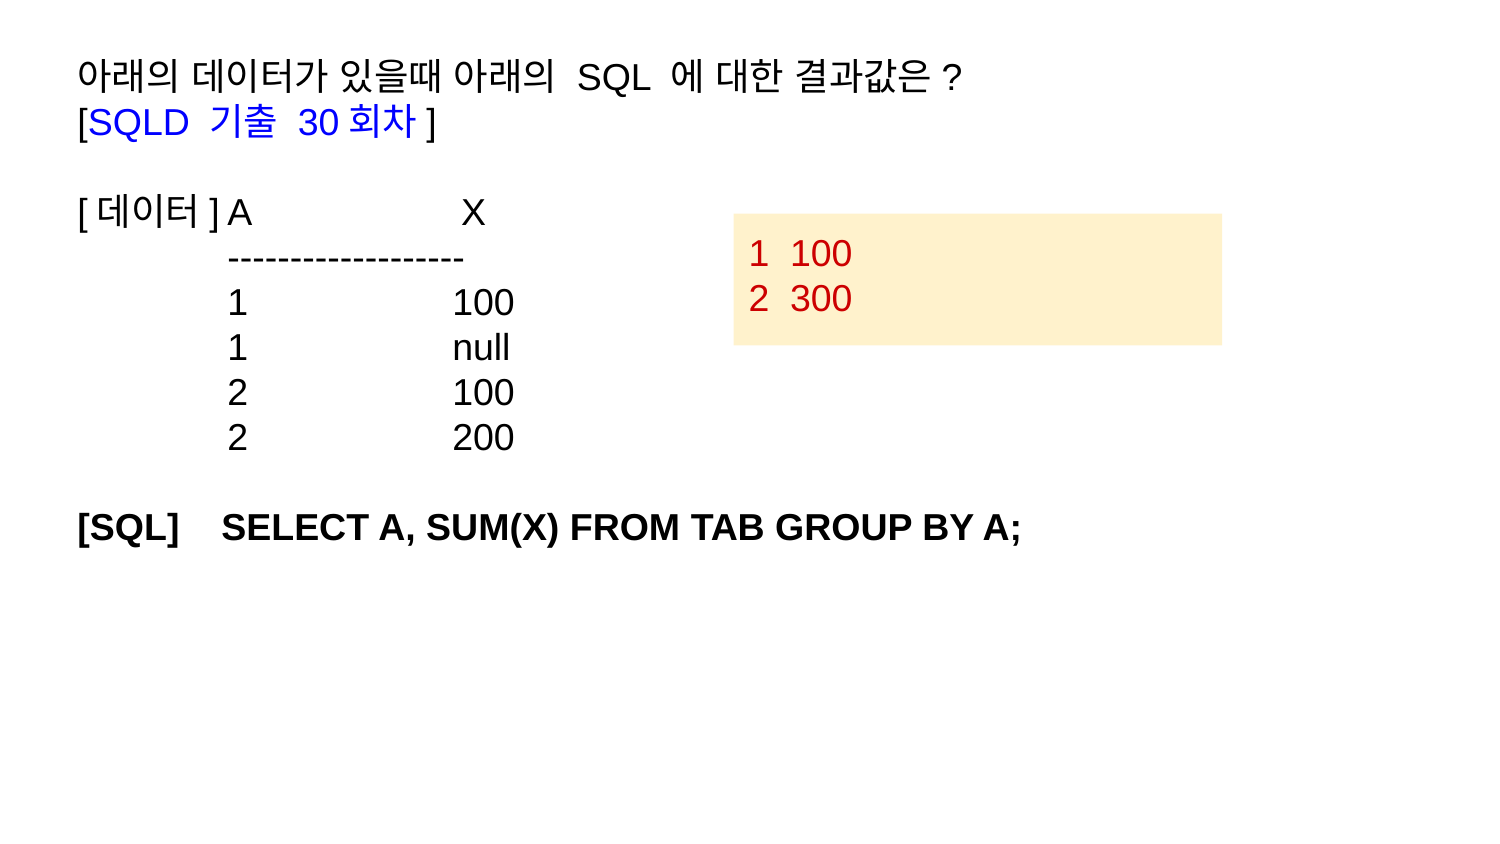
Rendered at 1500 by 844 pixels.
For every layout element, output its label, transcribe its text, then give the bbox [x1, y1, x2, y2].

text_box 1 100 2 300 [733, 213, 1223, 346]
text_box 아래의 데이터가 있을때 아래의 SQL 에 대한 결과값은? [SQLD 기출 30회차] [데이터] A X ------------------- 1 100 1 null 2 100 2 200 [SQL] SELECT A, SUM(X) FROM TAB GROUP BY A; [62, 37, 1385, 618]
